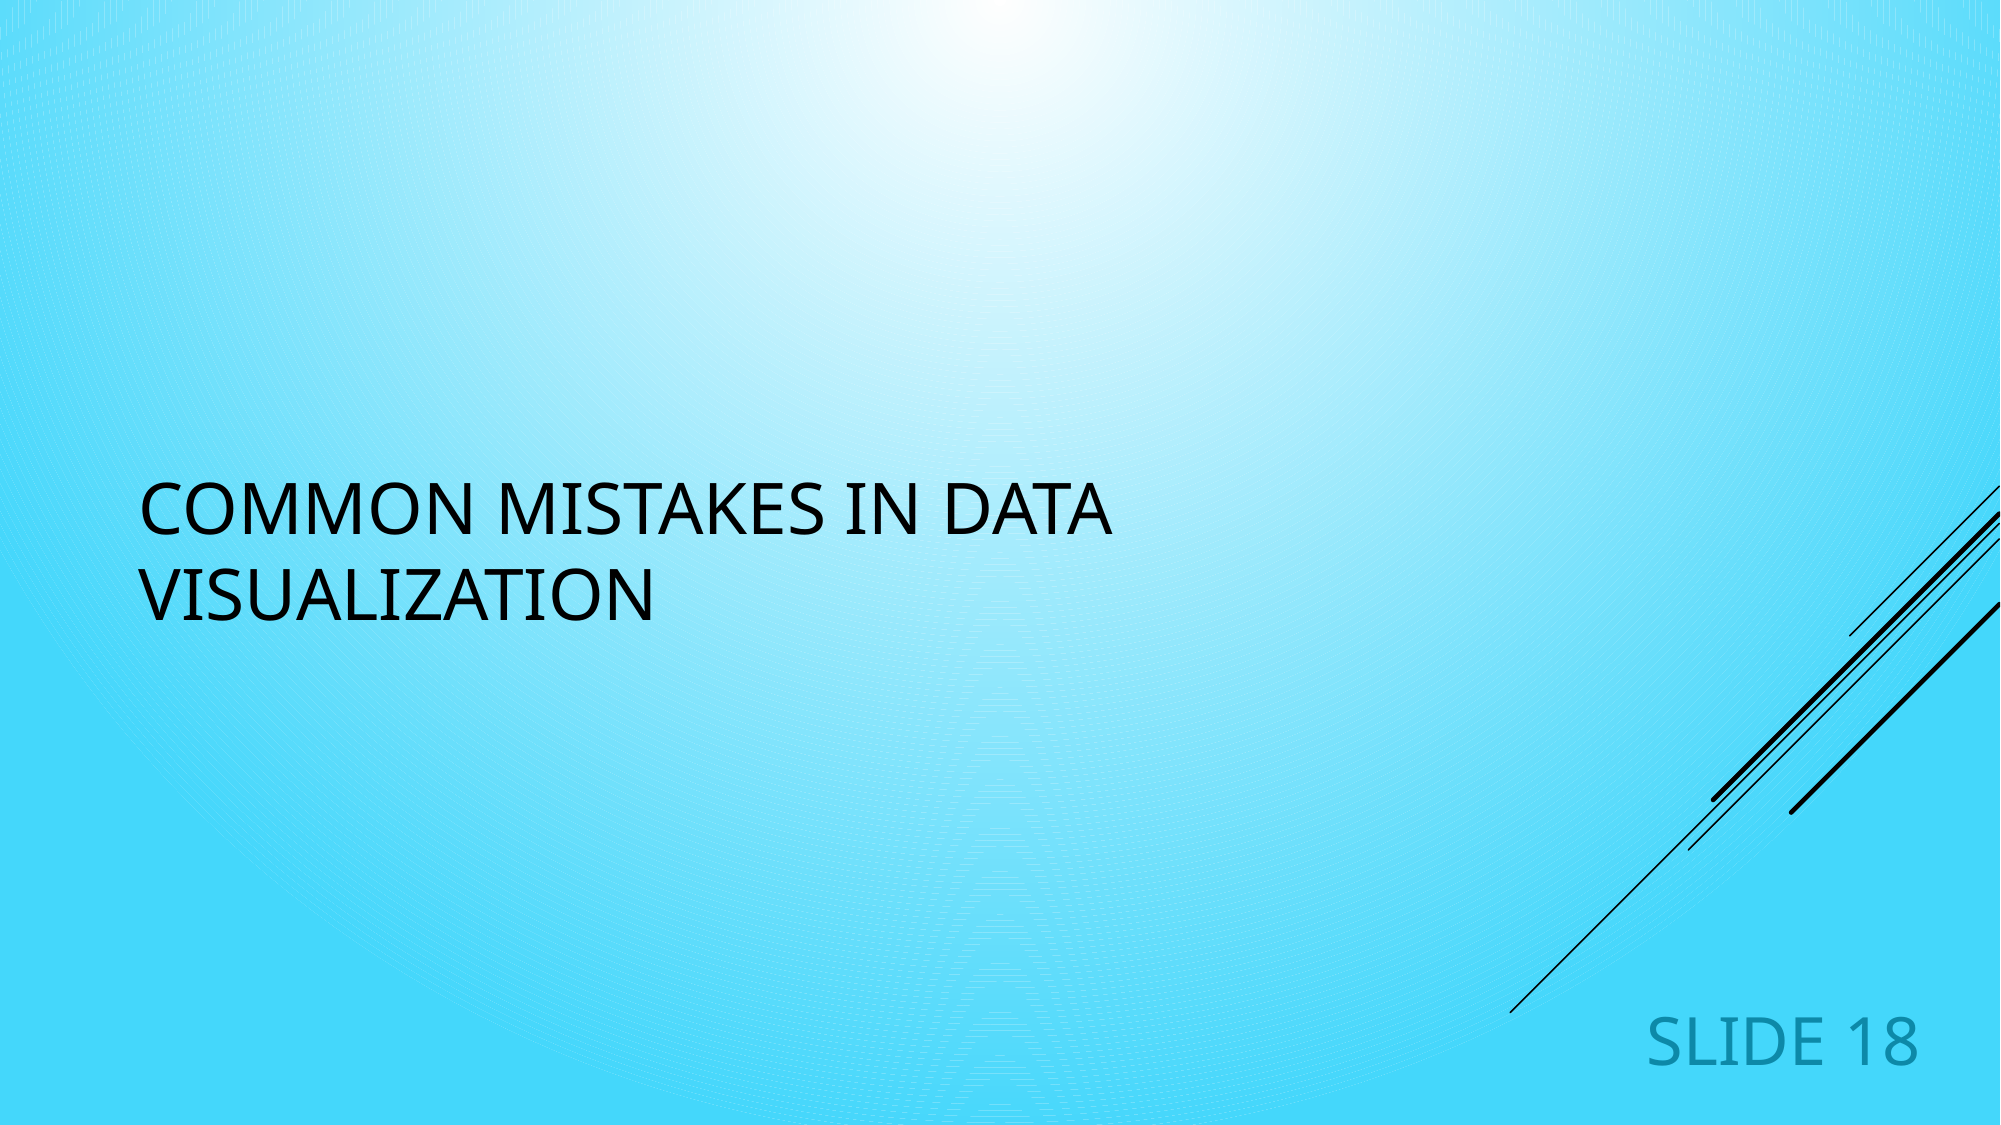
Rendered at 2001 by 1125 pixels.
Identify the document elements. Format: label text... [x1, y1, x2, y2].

slide_number SLIDE 18 [1631, 1014, 1936, 1097]
title Common Mistakes in Data Visualization [123, 455, 1641, 643]
